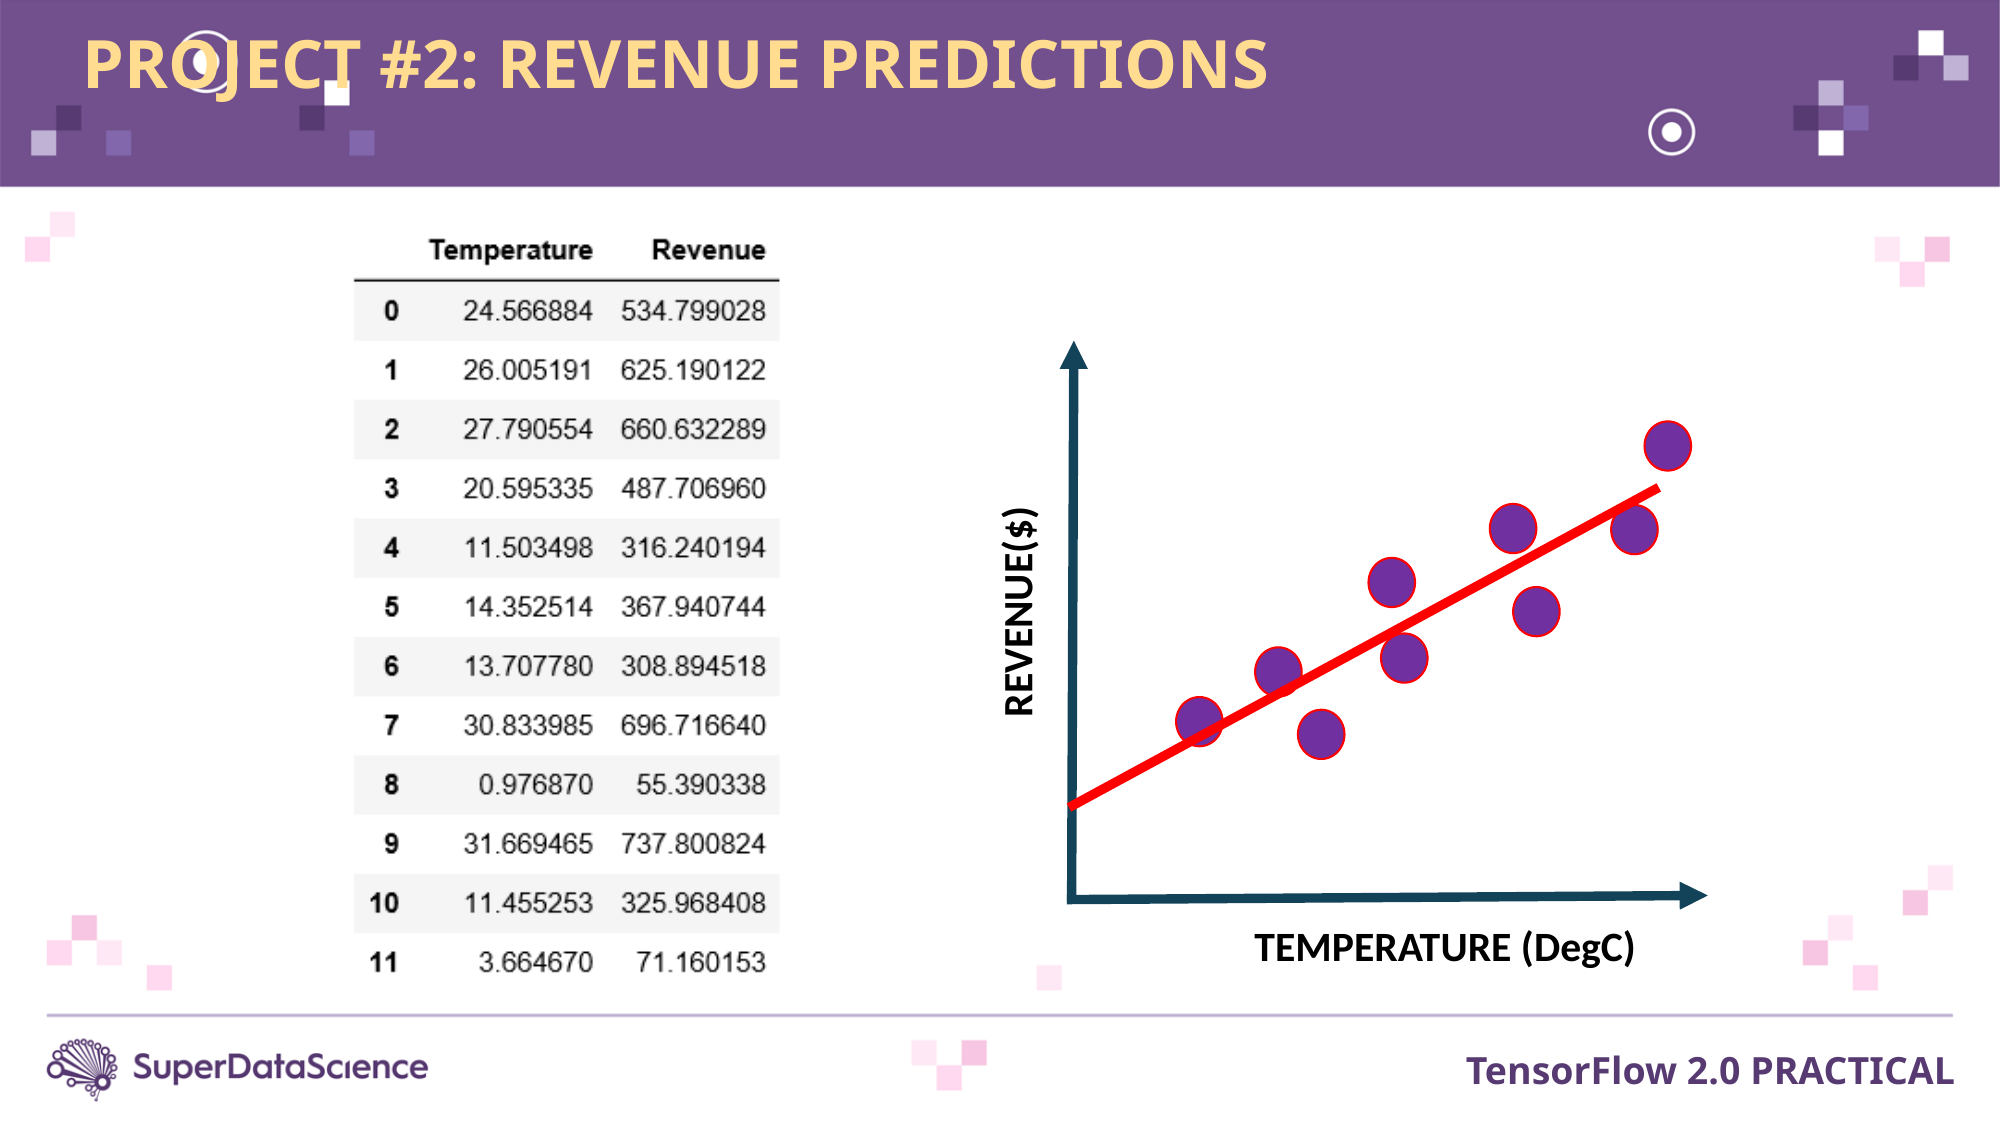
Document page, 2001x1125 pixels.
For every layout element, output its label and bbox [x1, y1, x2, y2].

picture [0, 0, 2000, 1125]
text_box [1074, 895, 1708, 900]
text_box [1068, 487, 1659, 808]
